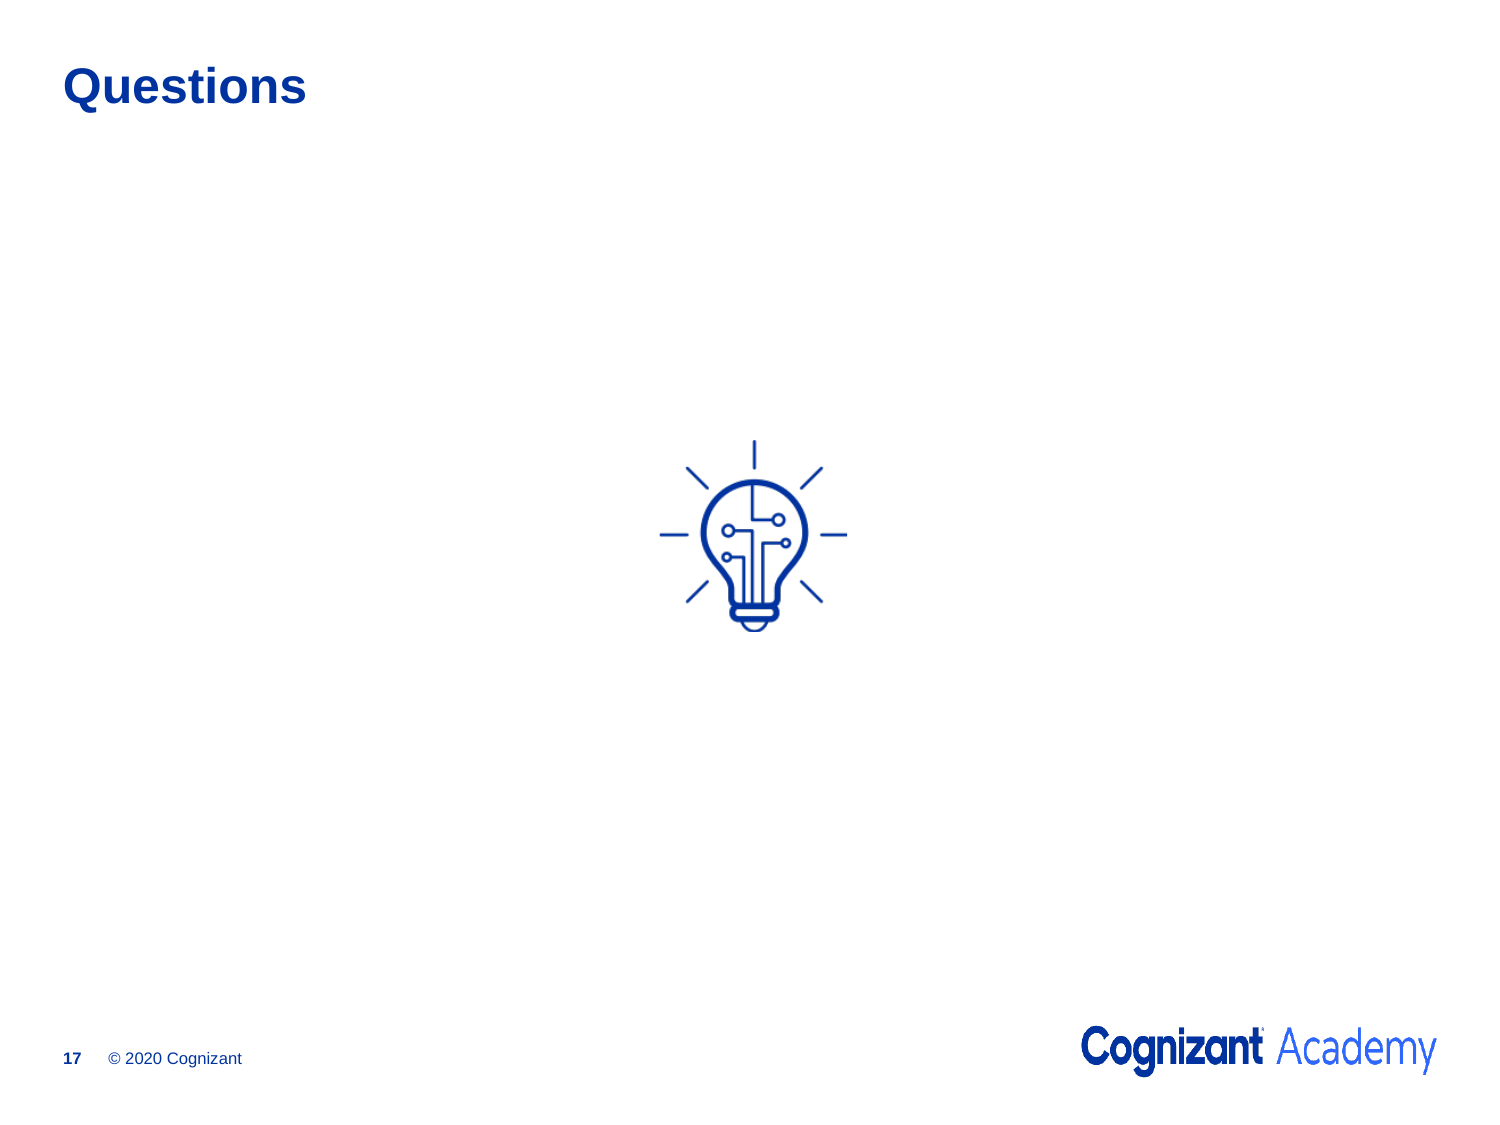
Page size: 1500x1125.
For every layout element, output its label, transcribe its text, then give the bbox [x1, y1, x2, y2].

picture [1058, 989, 1460, 1109]
title Questions [63, 60, 1444, 196]
footer © 2020 Cognizant [108, 1026, 859, 1068]
slide_number 17 [63, 1047, 101, 1068]
picture [659, 440, 848, 632]
